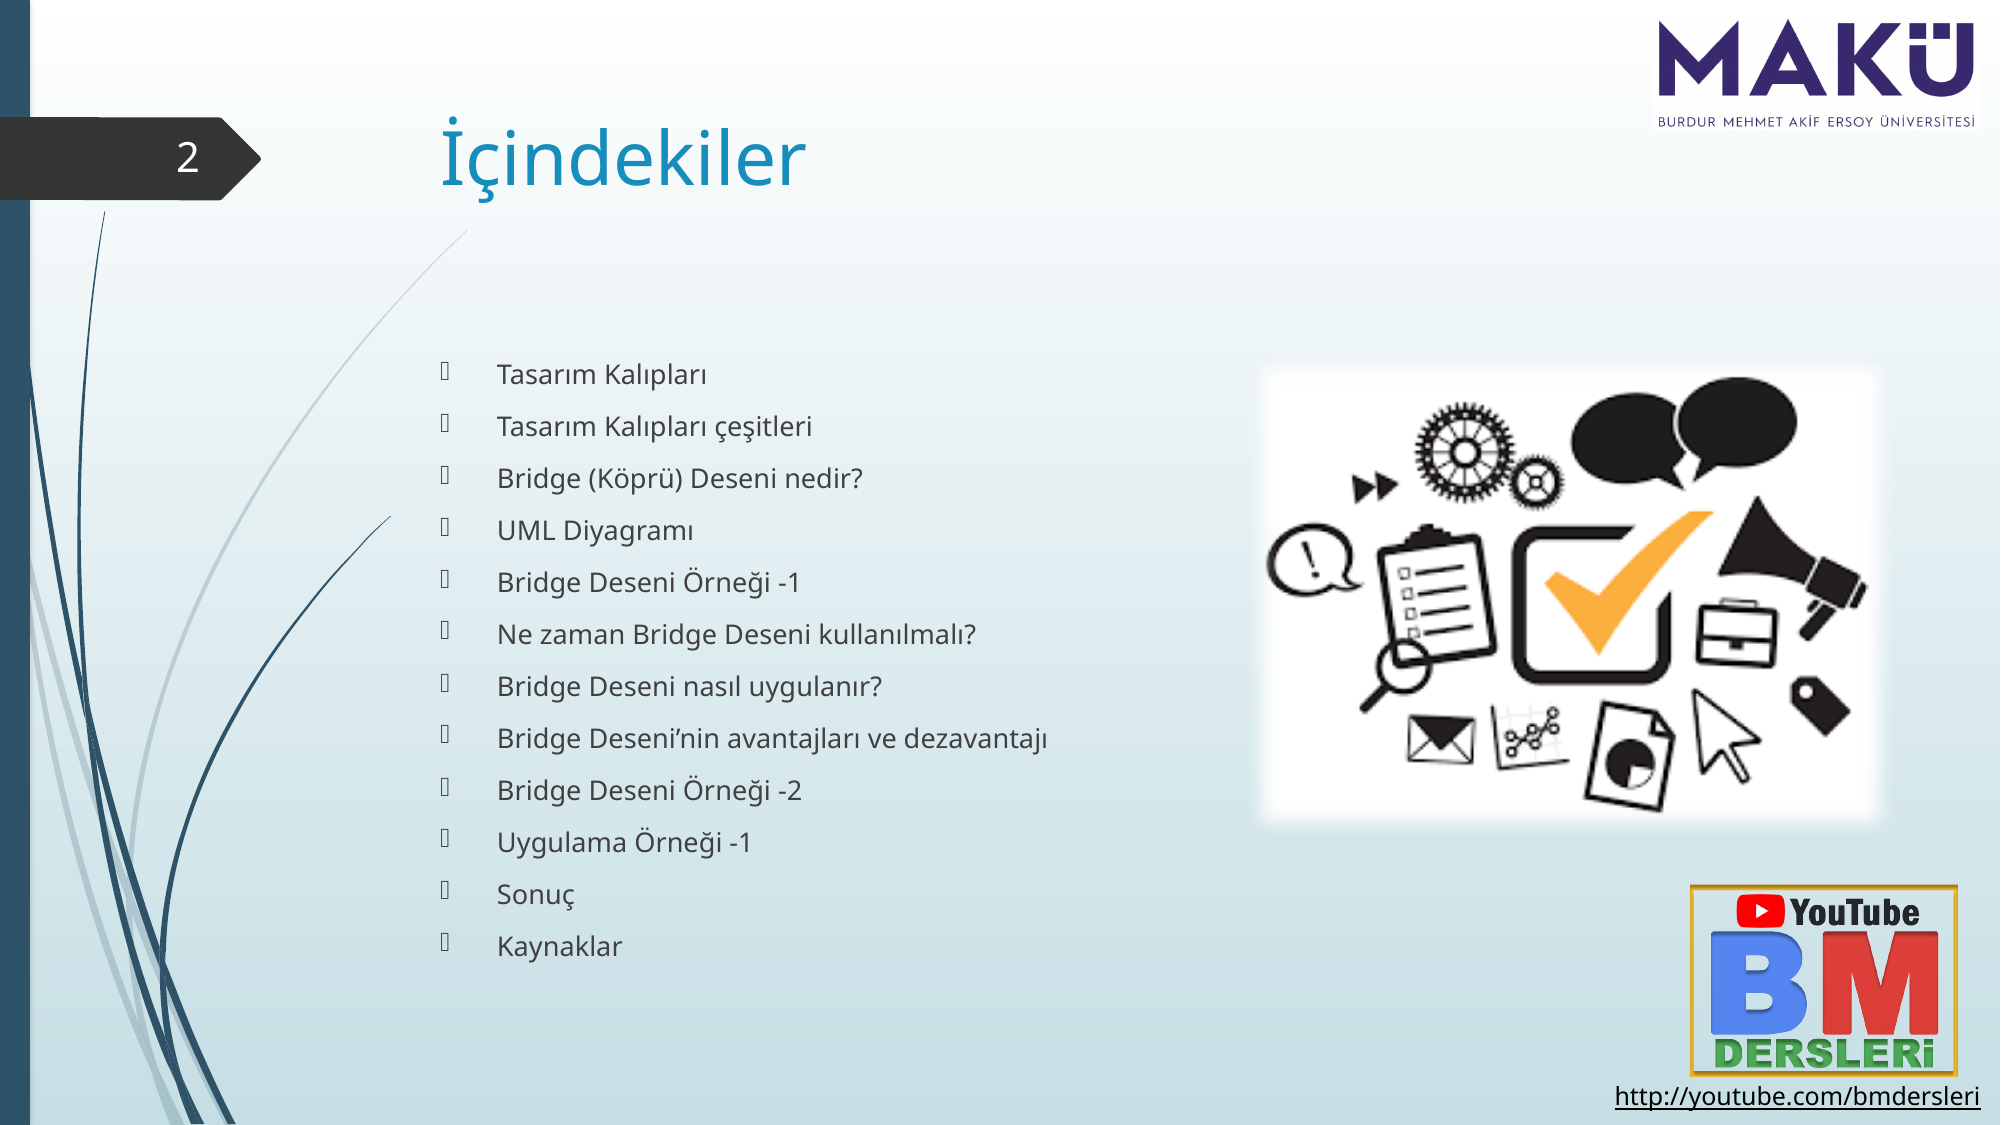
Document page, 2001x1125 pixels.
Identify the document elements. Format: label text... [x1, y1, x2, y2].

picture [1677, 845, 1970, 1114]
picture [1243, 349, 1898, 840]
slide_number 2 [87, 129, 216, 190]
text_box http://youtube.com/bmdersleri [1570, 1073, 2000, 1123]
picture [1652, 16, 1981, 130]
title İçindekiler [425, 102, 1888, 313]
list Tasarım Kalıpları Tasarım Kalıpları çeşitleri Bridge (Köprü) Deseni nedir? UML Diyagramı Bridge Deseni Örneği -1 Ne zaman Bridge Deseni kullanılmalı? Bridge Deseni nasıl uygulanır? Bridge Deseni’nin avantajları ve dezavantajı Bridge Deseni Örneği -2 Uygulama Örneği -1 Sonuç Kaynaklar [425, 350, 1672, 970]
